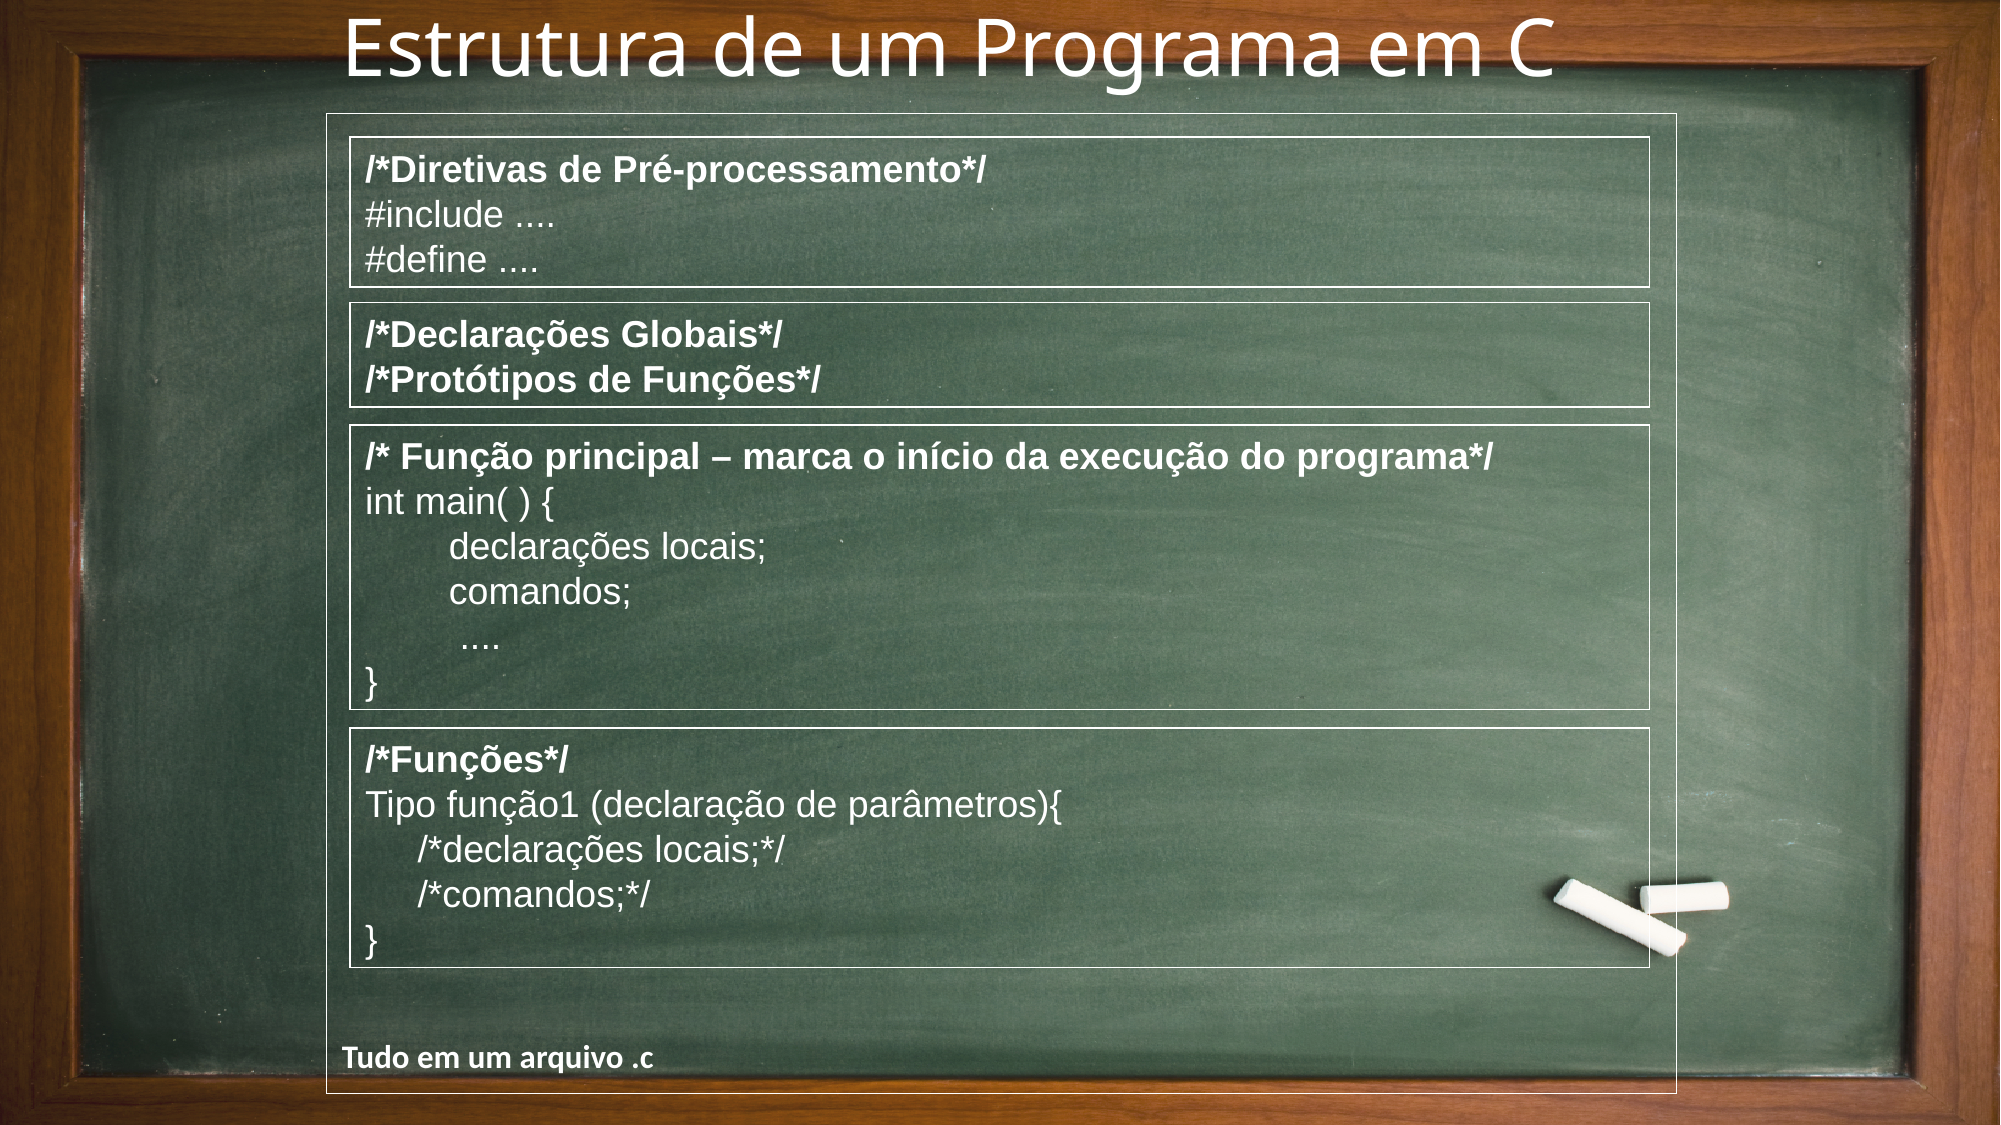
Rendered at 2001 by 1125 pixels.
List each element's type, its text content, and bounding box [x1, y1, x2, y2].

picture [0, 0, 2000, 1125]
list Tudo em um arquivo .c [326, 113, 1677, 1094]
text_box /*Declarações Globais*/ /*Protótipos de Funções*/ [350, 302, 1650, 408]
text_box /*Diretivas de Pré-processamento*/ #include .... #define .... [350, 137, 1650, 287]
text_box /*Funções*/ Tipo função1 (declaração de parâmetros){ /*declarações locais;*/ /*comandos;*/ } [350, 727, 1650, 968]
title Estrutura de um Programa em C [326, 0, 1677, 102]
text_box /* Função principal – marca o início da execução do programa*/ int main( ) { declarações locais; comandos; .... } [350, 424, 1650, 710]
